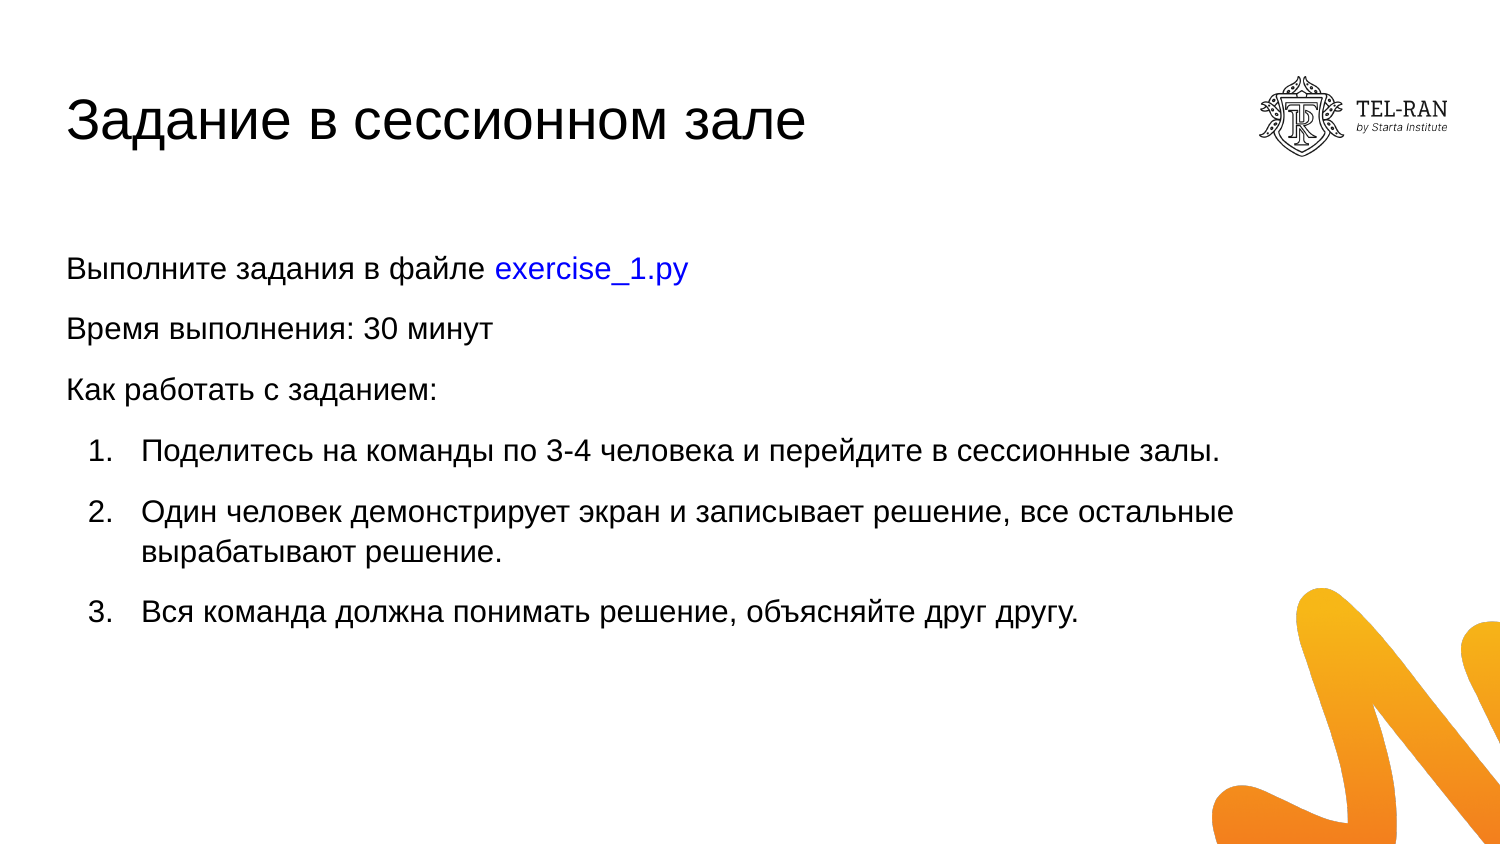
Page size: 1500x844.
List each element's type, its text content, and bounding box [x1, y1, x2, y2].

picture [1259, 76, 1447, 157]
picture [1152, 588, 1500, 844]
text_box Задание в сессионном зале [51, 72, 1449, 167]
text_box Выполните задания в файле exercise_1.py Время выполнения: 30 минут Как работать с заданием: Поделитесь на команды по 3-4 человека и перейдите в сессионные залы. Один человек демонстрирует экран и записывает решение, все остальные вырабатывают решение. Вся команда должна понимать решение, объясняйте друг другу. [51, 230, 1449, 750]
